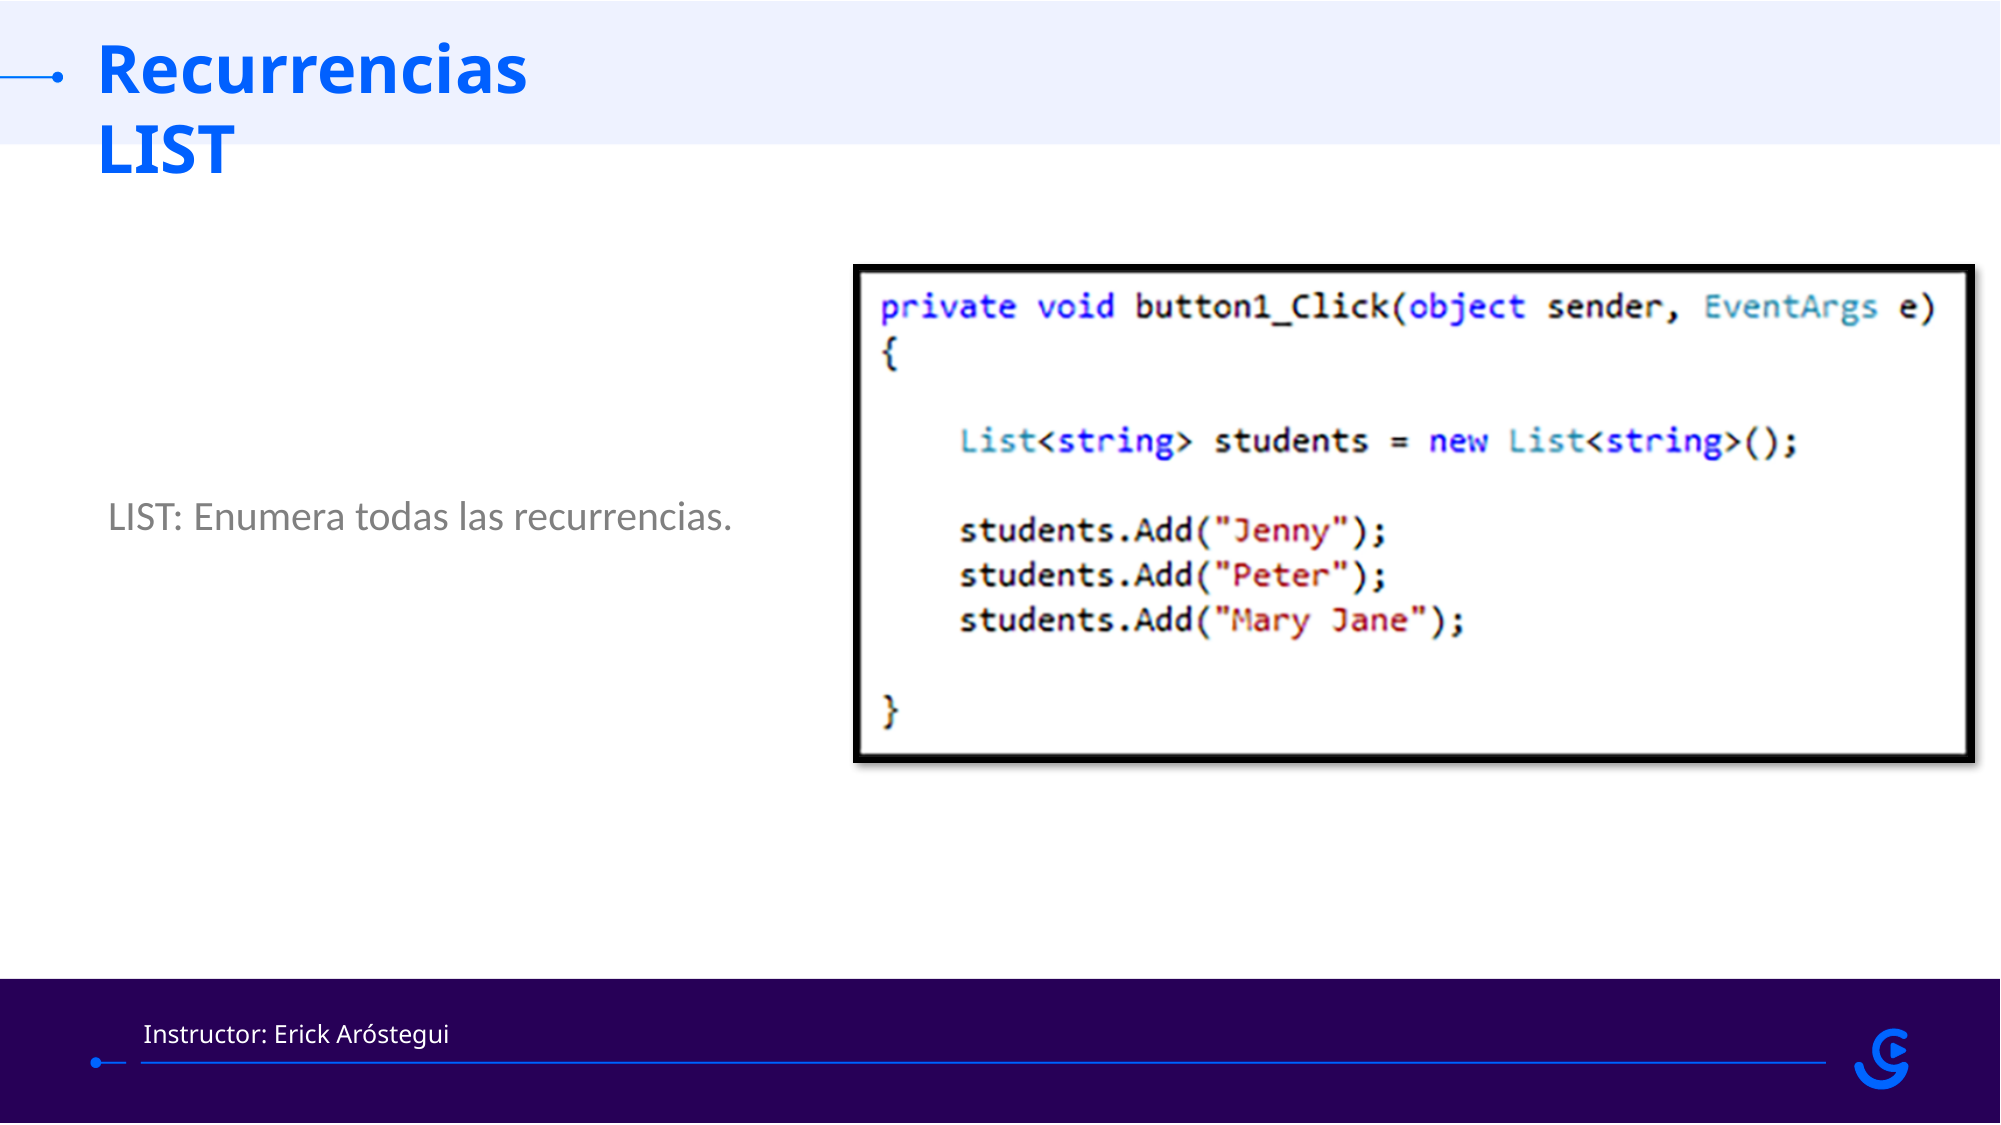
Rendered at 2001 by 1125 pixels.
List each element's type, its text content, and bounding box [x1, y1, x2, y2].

text_box Recurrencias LIST [81, 19, 667, 194]
text_box LIST: Enumera todas las recurrencias. [80, 392, 818, 635]
picture [0, 1, 2000, 1123]
